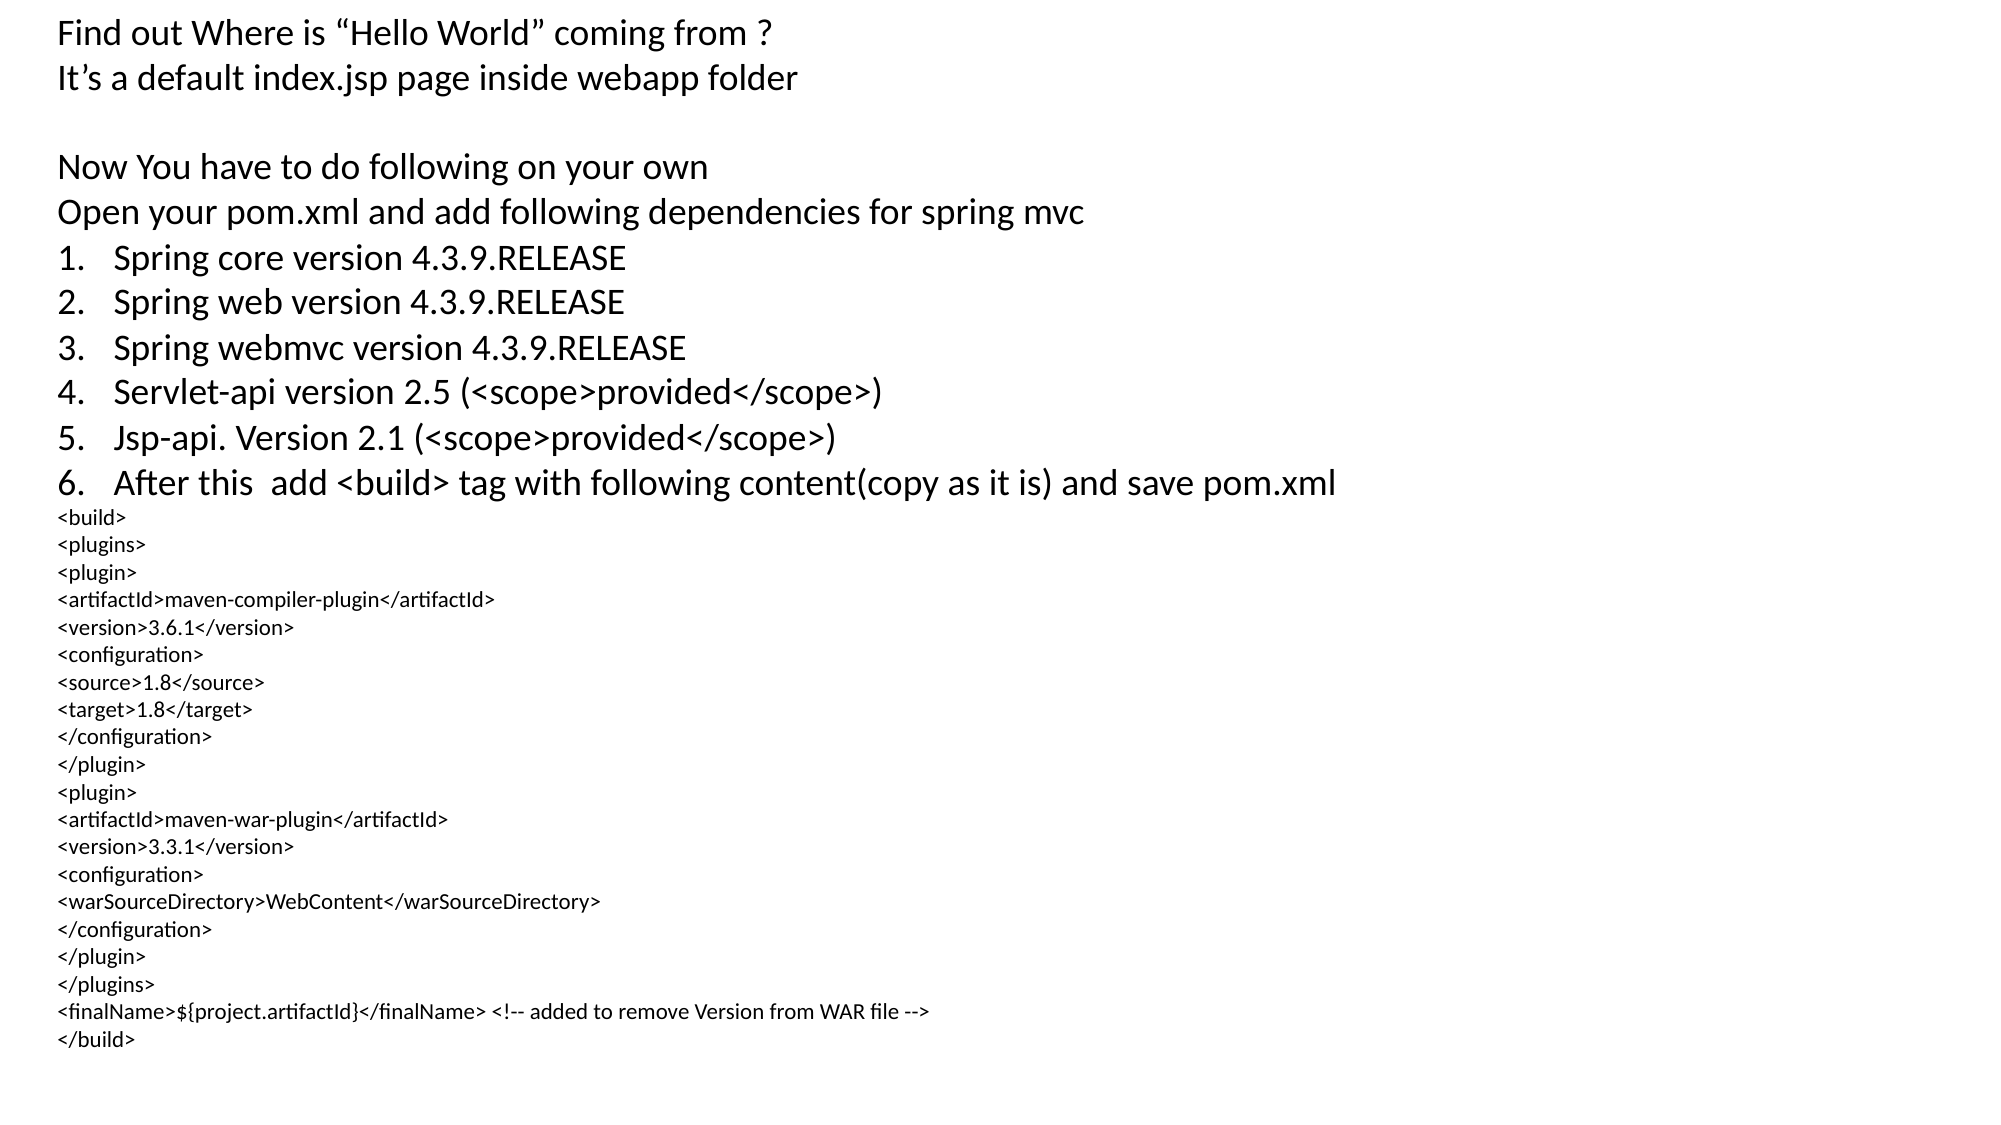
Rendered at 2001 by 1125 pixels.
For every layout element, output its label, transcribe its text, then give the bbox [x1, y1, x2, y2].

text_box Find out Where is “Hello World” coming from ? It’s a default index.jsp page inside webapp folder Now You have to do following on your own Open your pom.xml and add following dependencies for spring mvc Spring core version 4.3.9.RELEASE Spring web version 4.3.9.RELEASE Spring webmvc version 4.3.9.RELEASE Servlet-api version 2.5 (<scope>provided</scope>) Jsp-api. Version 2.1 (<scope>provided</scope>) After this add <build> tag with following content(copy as it is) and save pom.xml <build> <plugins> <plugin> <artifactId>maven-compiler-plugin</artifactId> <version>3.6.1</version> <configuration> <source>1.8</source> <target>1.8</target> </configuration> </plugin> <plugin> <artifactId>maven-war-plugin</artifactId> <version>3.3.1</version> <configuration> <warSourceDirectory>WebContent</warSourceDirectory> </configuration> </plugin> </plugins> <finalName>${project.artifactId}</finalName> <!-- added to remove Version from WAR file --> </build> [42, 0, 1620, 1060]
